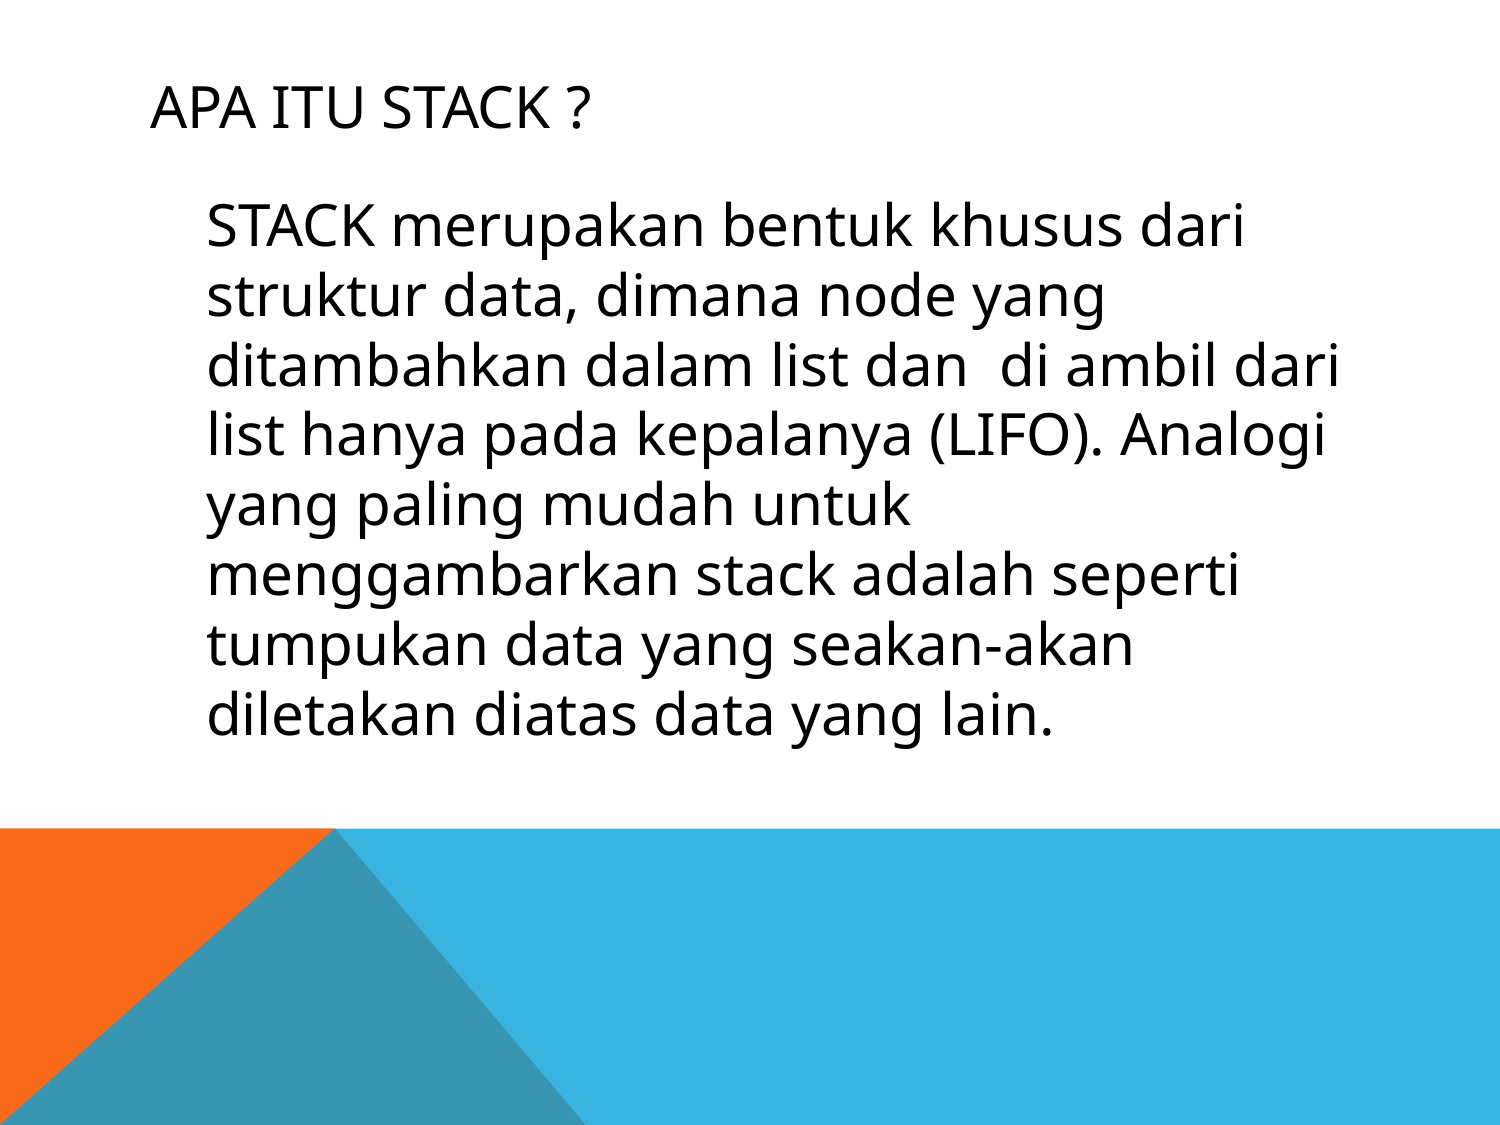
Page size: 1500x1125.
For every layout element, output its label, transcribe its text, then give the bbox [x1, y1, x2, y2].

list STACK merupakan bentuk khusus dari struktur data, dimana node yang ditambahkan dalam list dan di ambil dari list hanya pada kepalanya (LIFO). Analogi yang paling mudah untuk menggambarkan stack adalah seperti tumpukan data yang seakan-akan diletakan diatas data yang lain. [135, 180, 1369, 768]
title APA itu stack ? [135, 60, 1369, 150]
